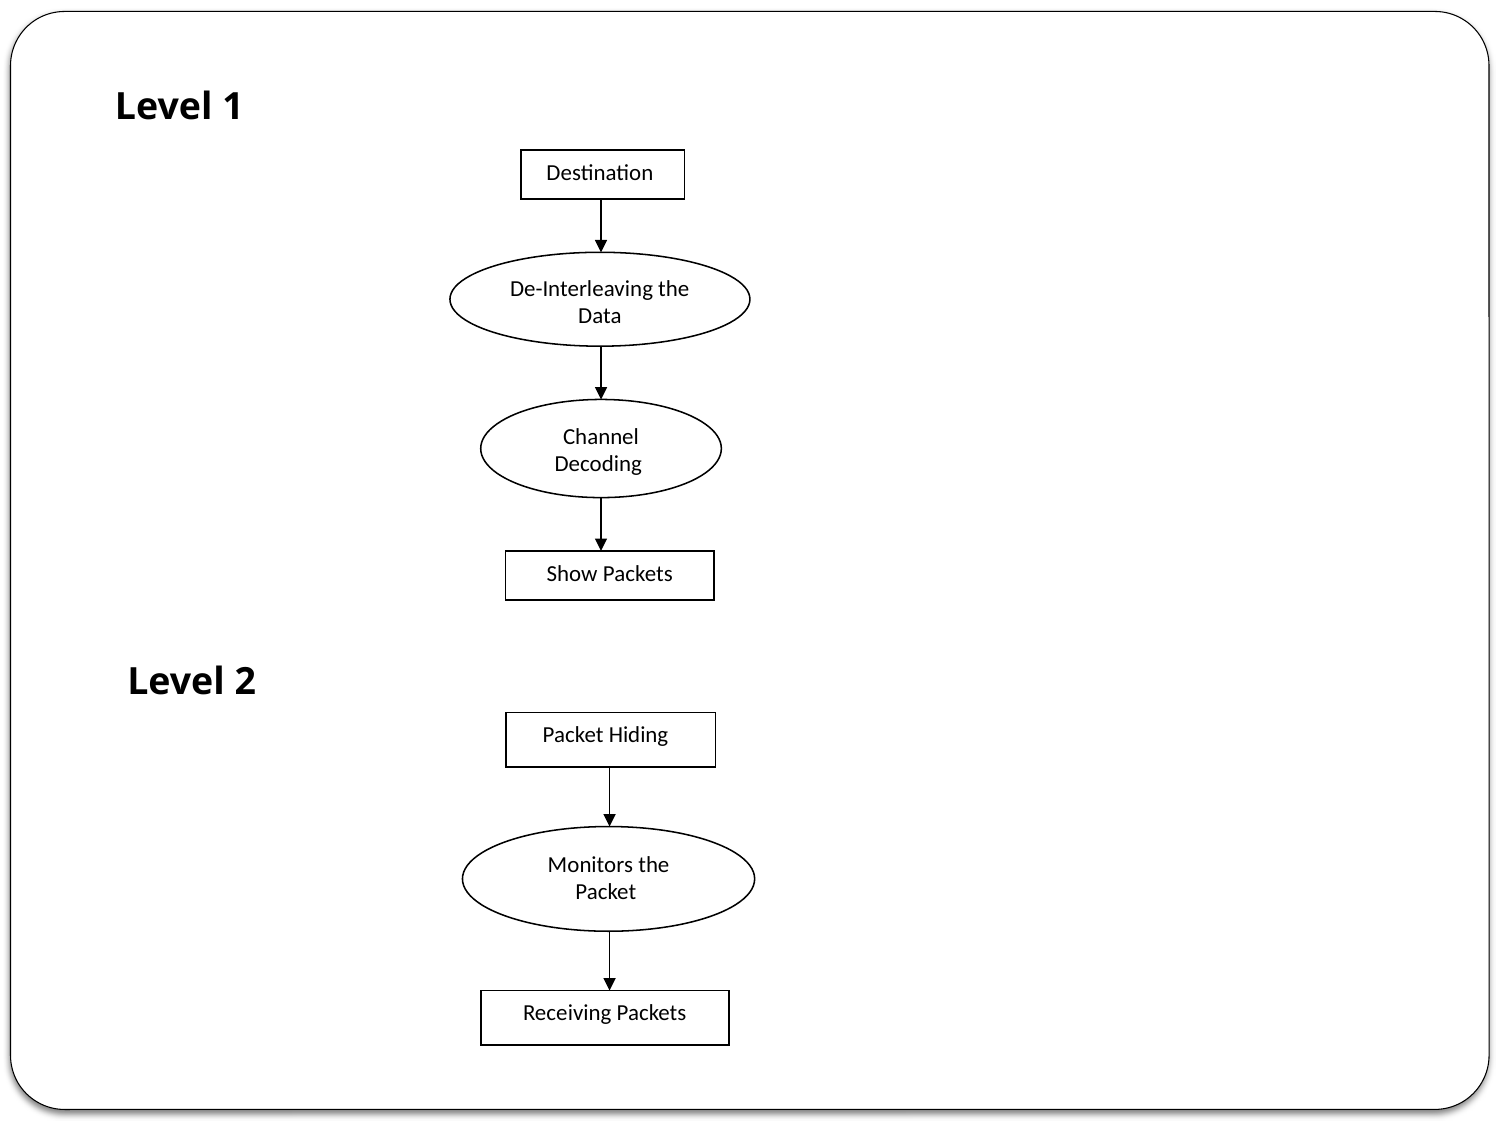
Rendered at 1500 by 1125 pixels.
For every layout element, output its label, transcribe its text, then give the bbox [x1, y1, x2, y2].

text_box Level 1 [100, 74, 269, 135]
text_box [462, 712, 755, 1046]
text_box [449, 149, 751, 601]
text_box Level 2 [112, 649, 272, 710]
